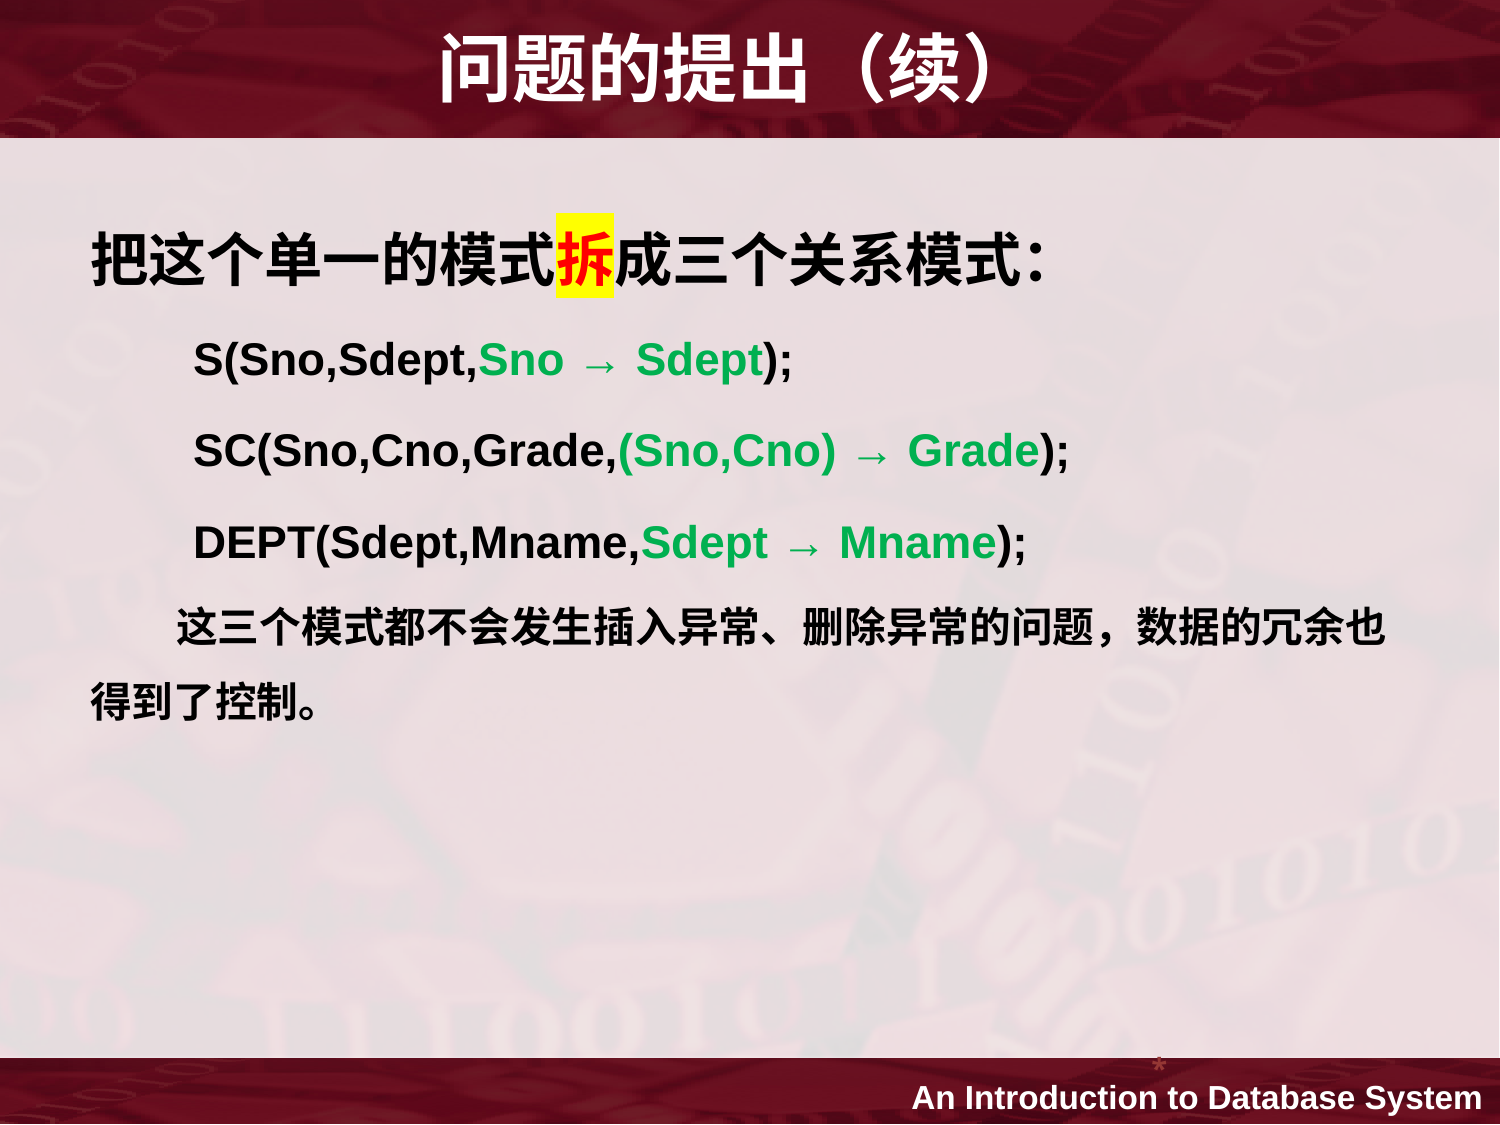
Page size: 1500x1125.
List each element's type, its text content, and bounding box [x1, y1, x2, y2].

title 问题的提出（续） [100, 0, 1376, 137]
picture [0, 0, 1500, 1124]
text_box * [1136, 1042, 1430, 1093]
subtitle 把这个单一的模式拆成三个关系模式： S(Sno,Sdept,Sno → Sdept); SC(Sno,Cno,Grade,(Sno,Cno) → Grade); DEPT(Sdept,Mname,Sdept → Mname); 这三个模式都不会发生插入异常、删除异常的问题，数据的冗余也得到了控制。 [75, 180, 1425, 1017]
text_box [88, 1039, 443, 1082]
